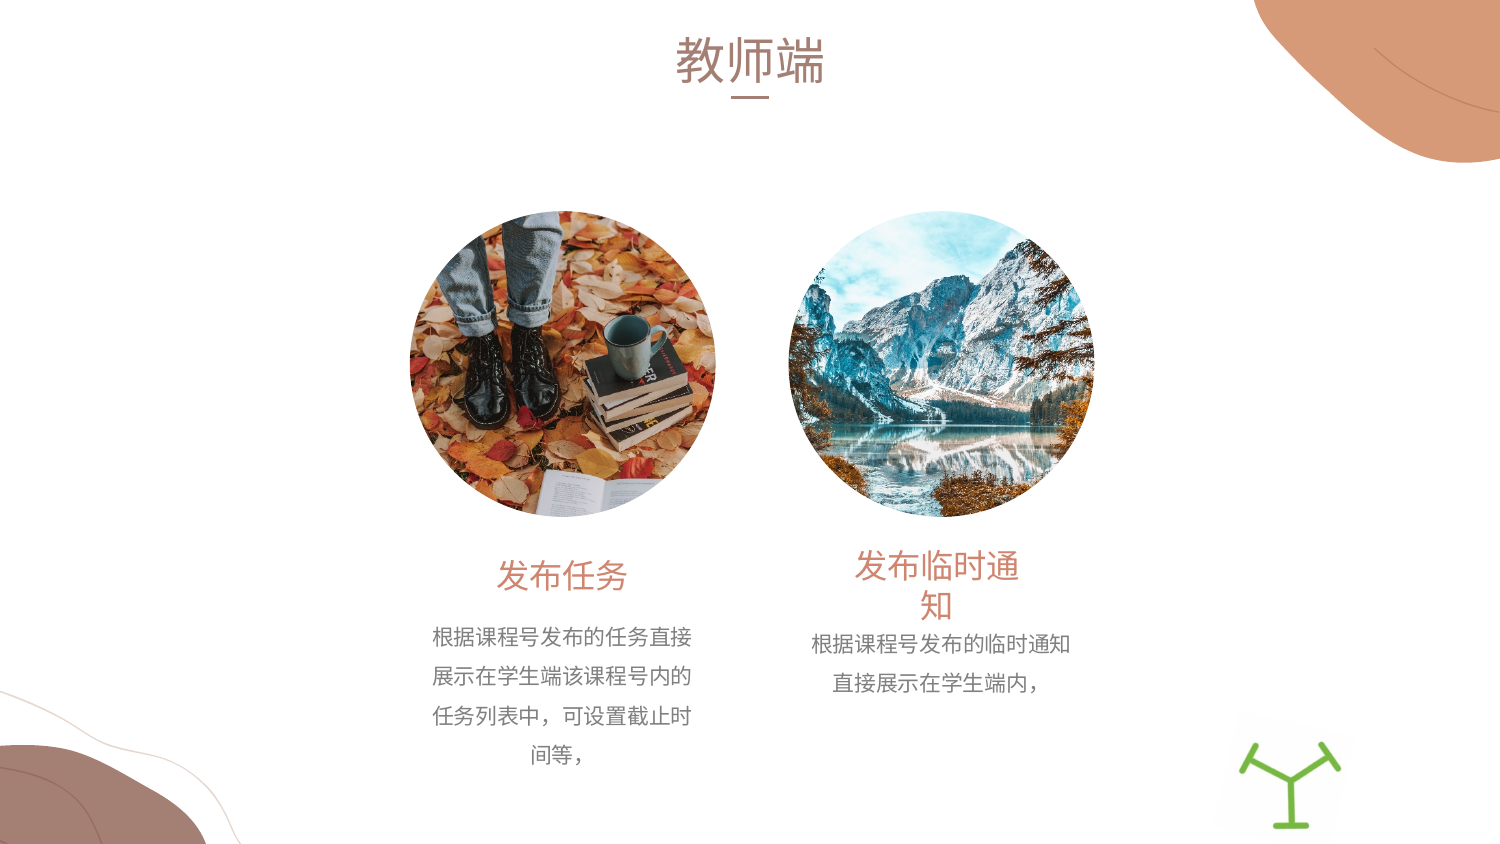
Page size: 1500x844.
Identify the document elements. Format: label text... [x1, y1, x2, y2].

text_box 发布临时通知 [833, 538, 1041, 633]
text_box 根据课程号发布的临时通知直接展示在学生端内， [788, 610, 1095, 704]
picture [409, 211, 716, 517]
text_box 教师端 [660, 21, 840, 97]
text_box 发布任务 [458, 547, 667, 603]
picture [1213, 711, 1354, 844]
picture [788, 211, 1095, 517]
text_box 根据课程号发布的任务直接展示在学生端该课程号内的任务列表中，可设置截止时间等， [409, 603, 716, 776]
